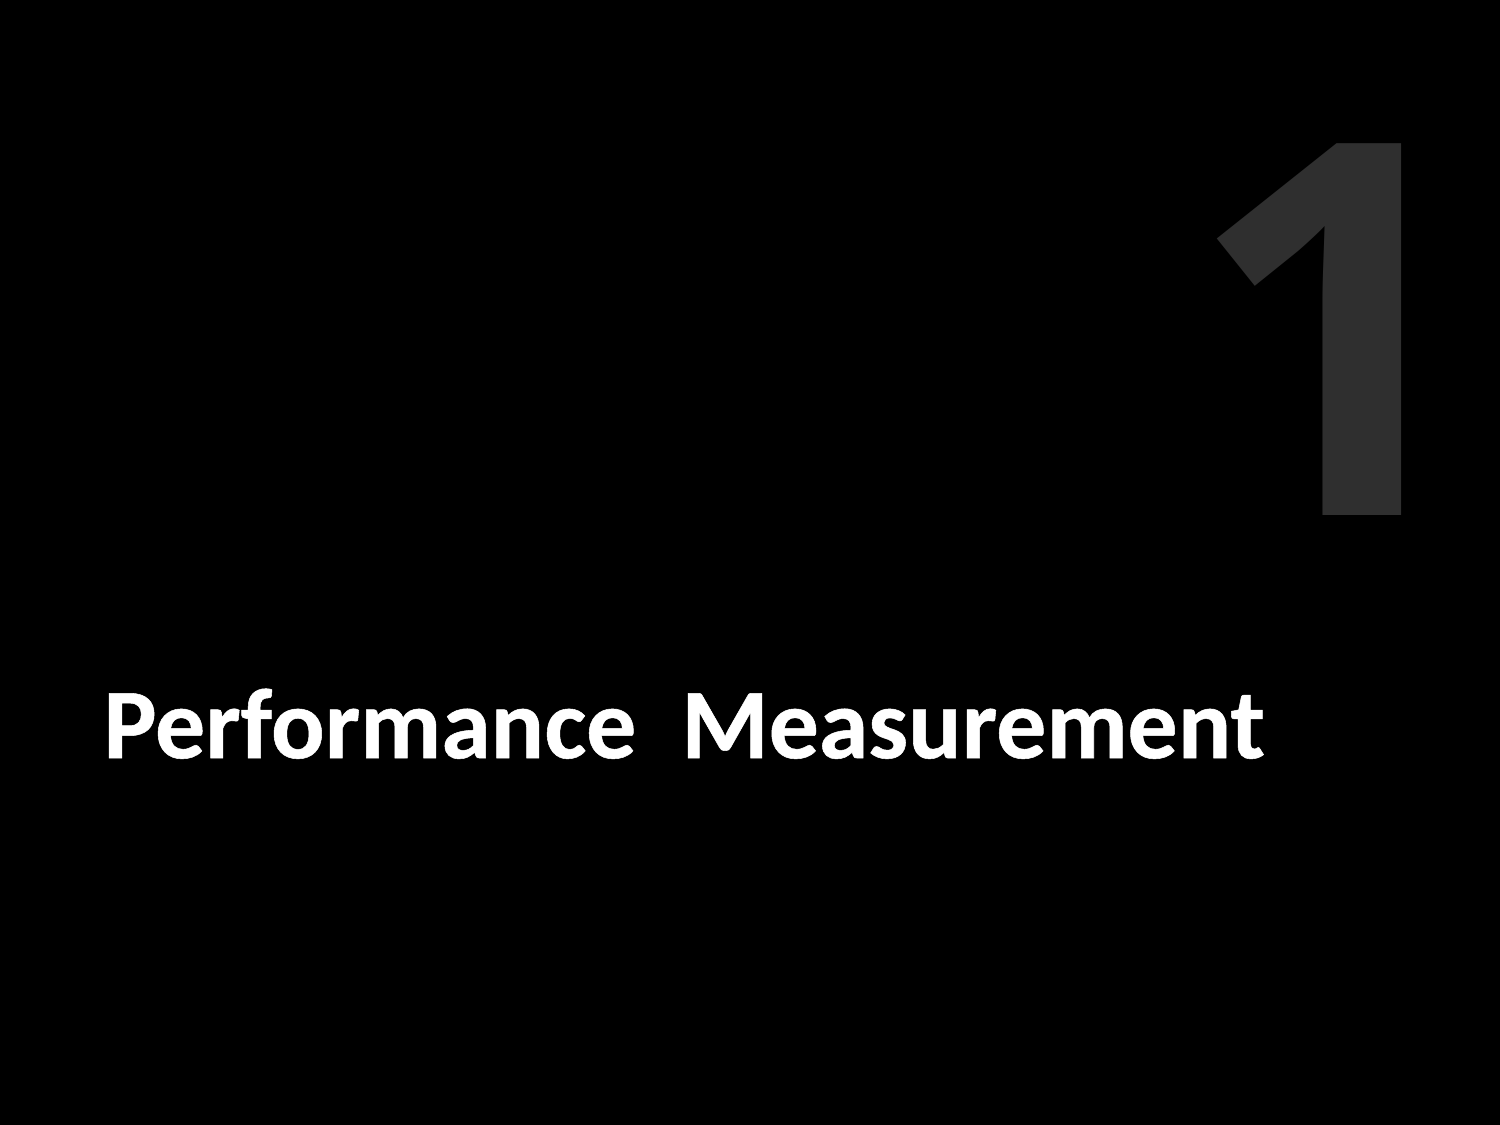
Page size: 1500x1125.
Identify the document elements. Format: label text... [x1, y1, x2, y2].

text_box Performance Measurement [88, 650, 1459, 786]
text_box 1 [1171, 0, 1499, 627]
